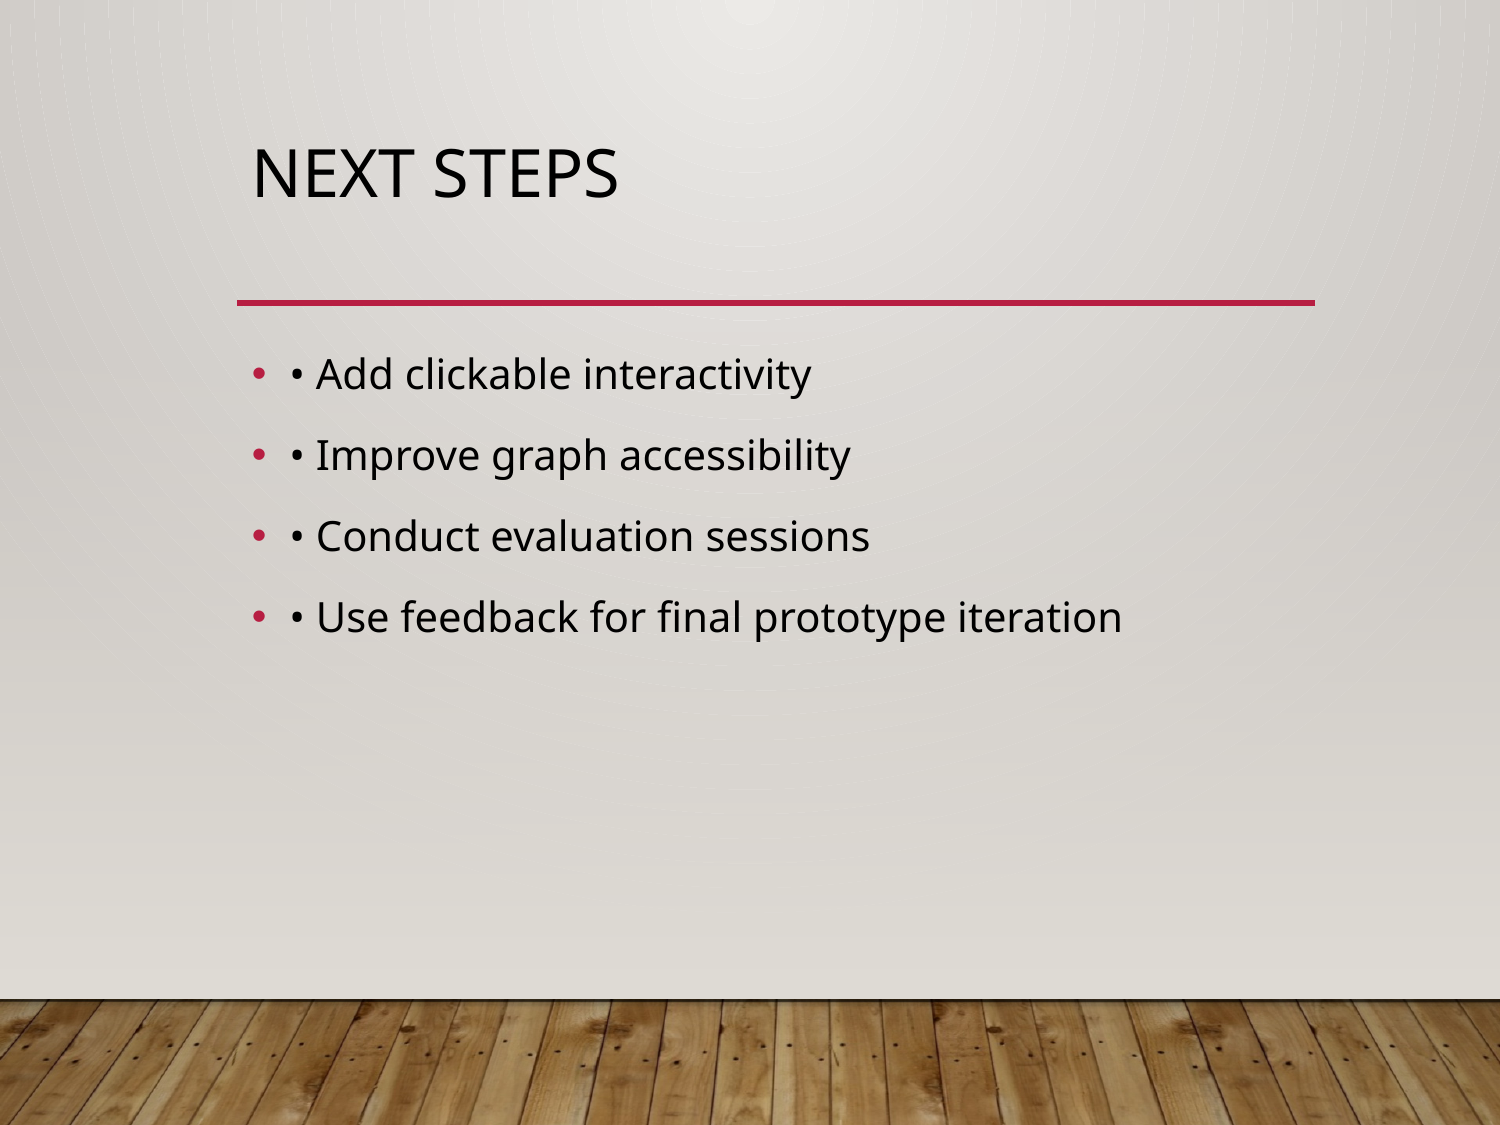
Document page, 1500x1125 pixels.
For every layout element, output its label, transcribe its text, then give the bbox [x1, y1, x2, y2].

list • Add clickable interactivity • Improve graph accessibility • Conduct evaluation sessions • Use feedback for final prototype iteration [236, 330, 1315, 897]
title Next Steps [236, 131, 1315, 305]
picture [0, 999, 1500, 1125]
